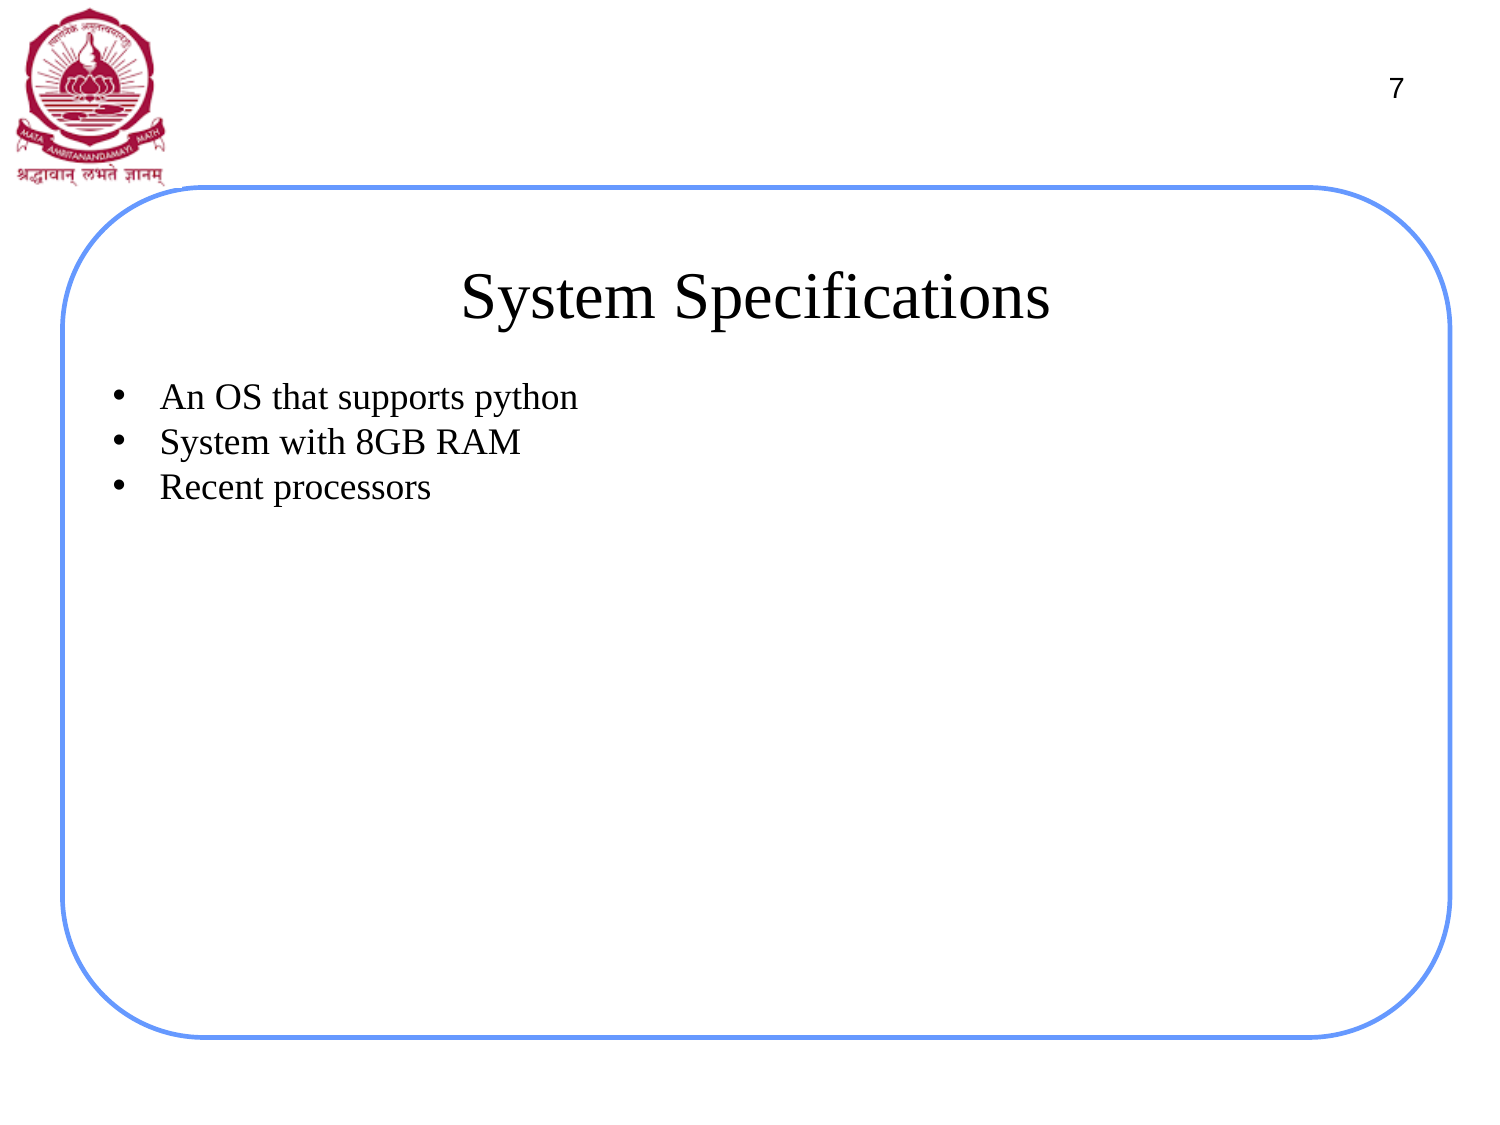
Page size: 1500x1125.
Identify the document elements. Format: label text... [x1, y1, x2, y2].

slide_number 7 [1380, 61, 1414, 114]
picture [0, 6, 182, 188]
title System Specifications [155, 218, 1357, 364]
text_box An OS that supports python System with 8GB RAM Recent processors [105, 364, 1413, 605]
